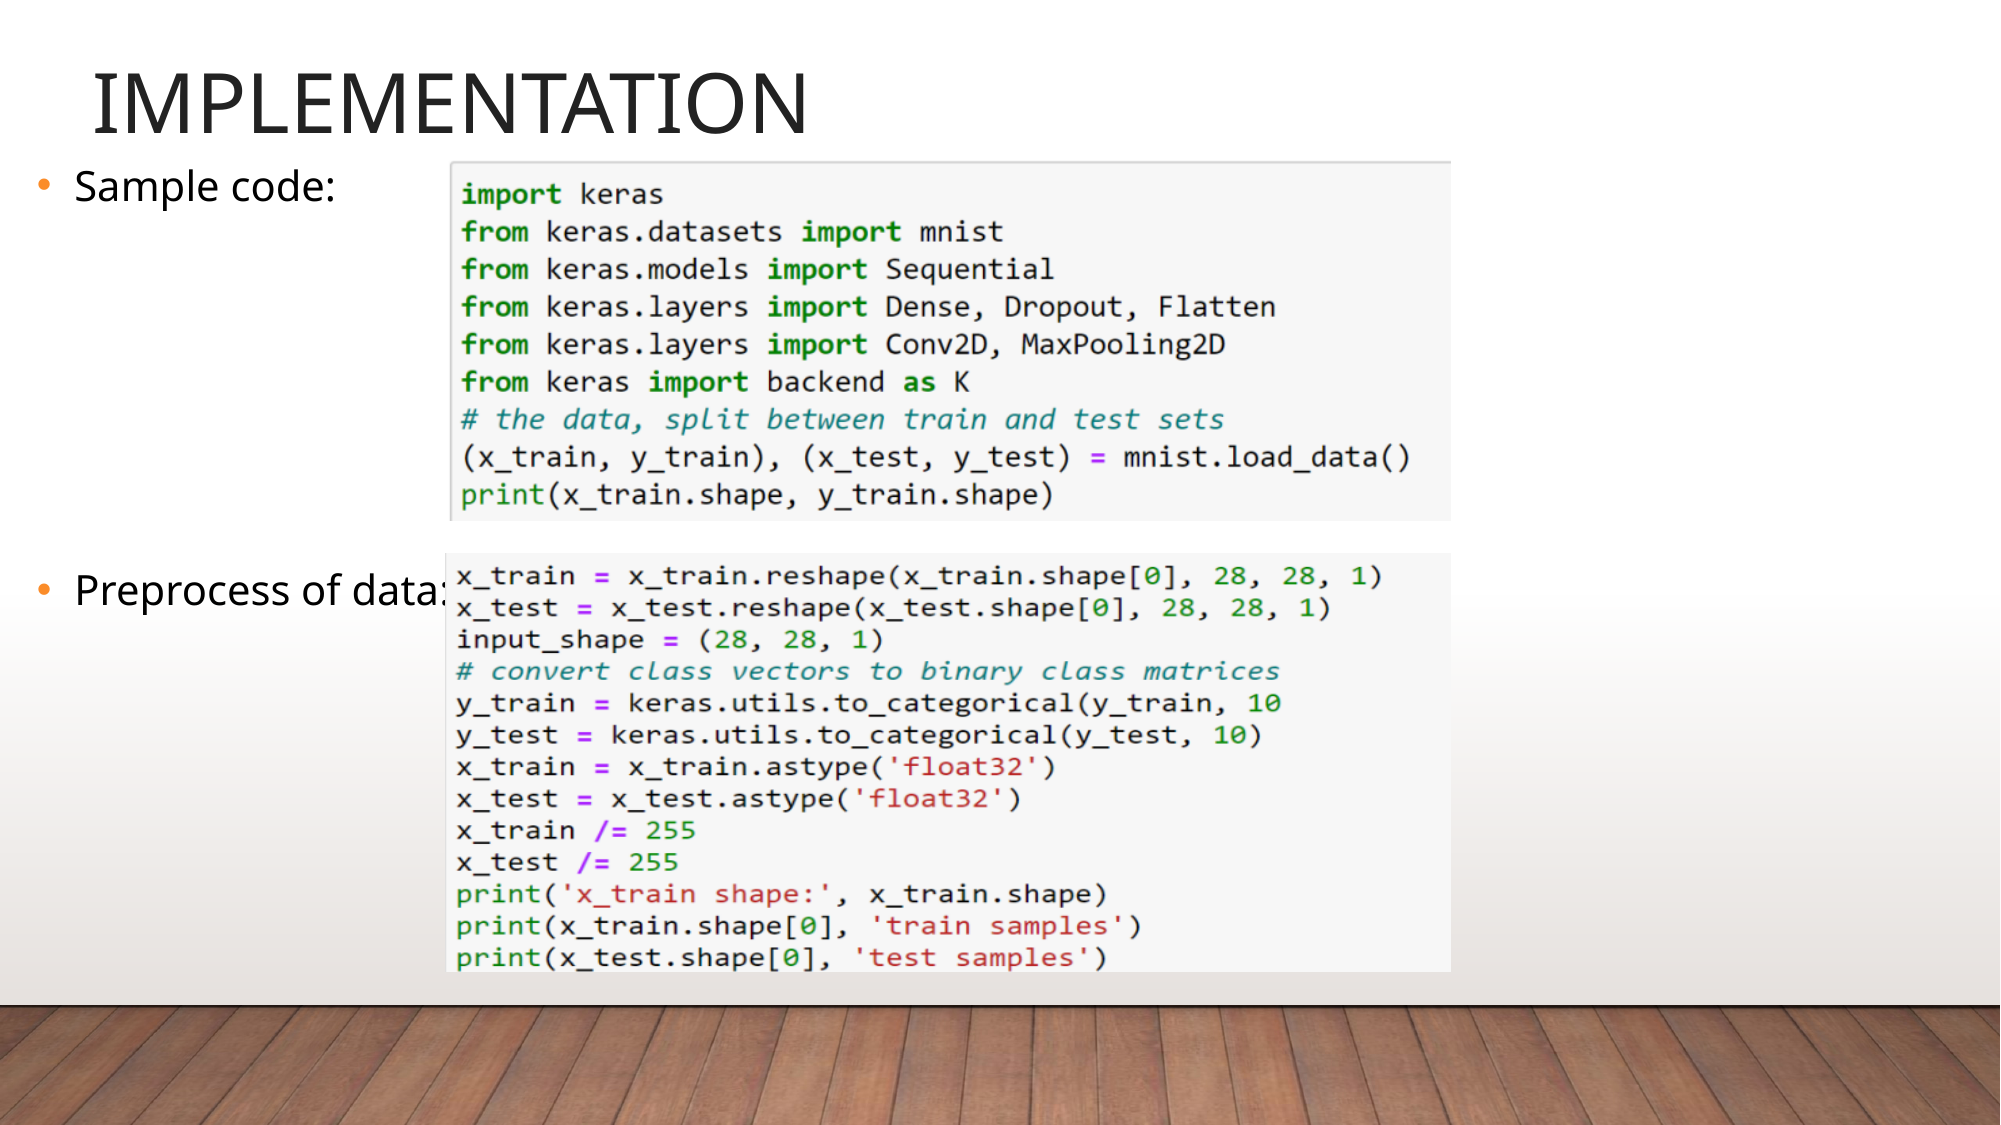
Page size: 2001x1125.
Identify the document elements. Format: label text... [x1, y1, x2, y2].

picture [0, 1005, 2000, 1125]
picture [445, 553, 1452, 973]
title Implementation [77, 20, 1602, 142]
picture [445, 158, 1452, 521]
list Sample code: Preprocess of data: [21, 142, 1875, 966]
